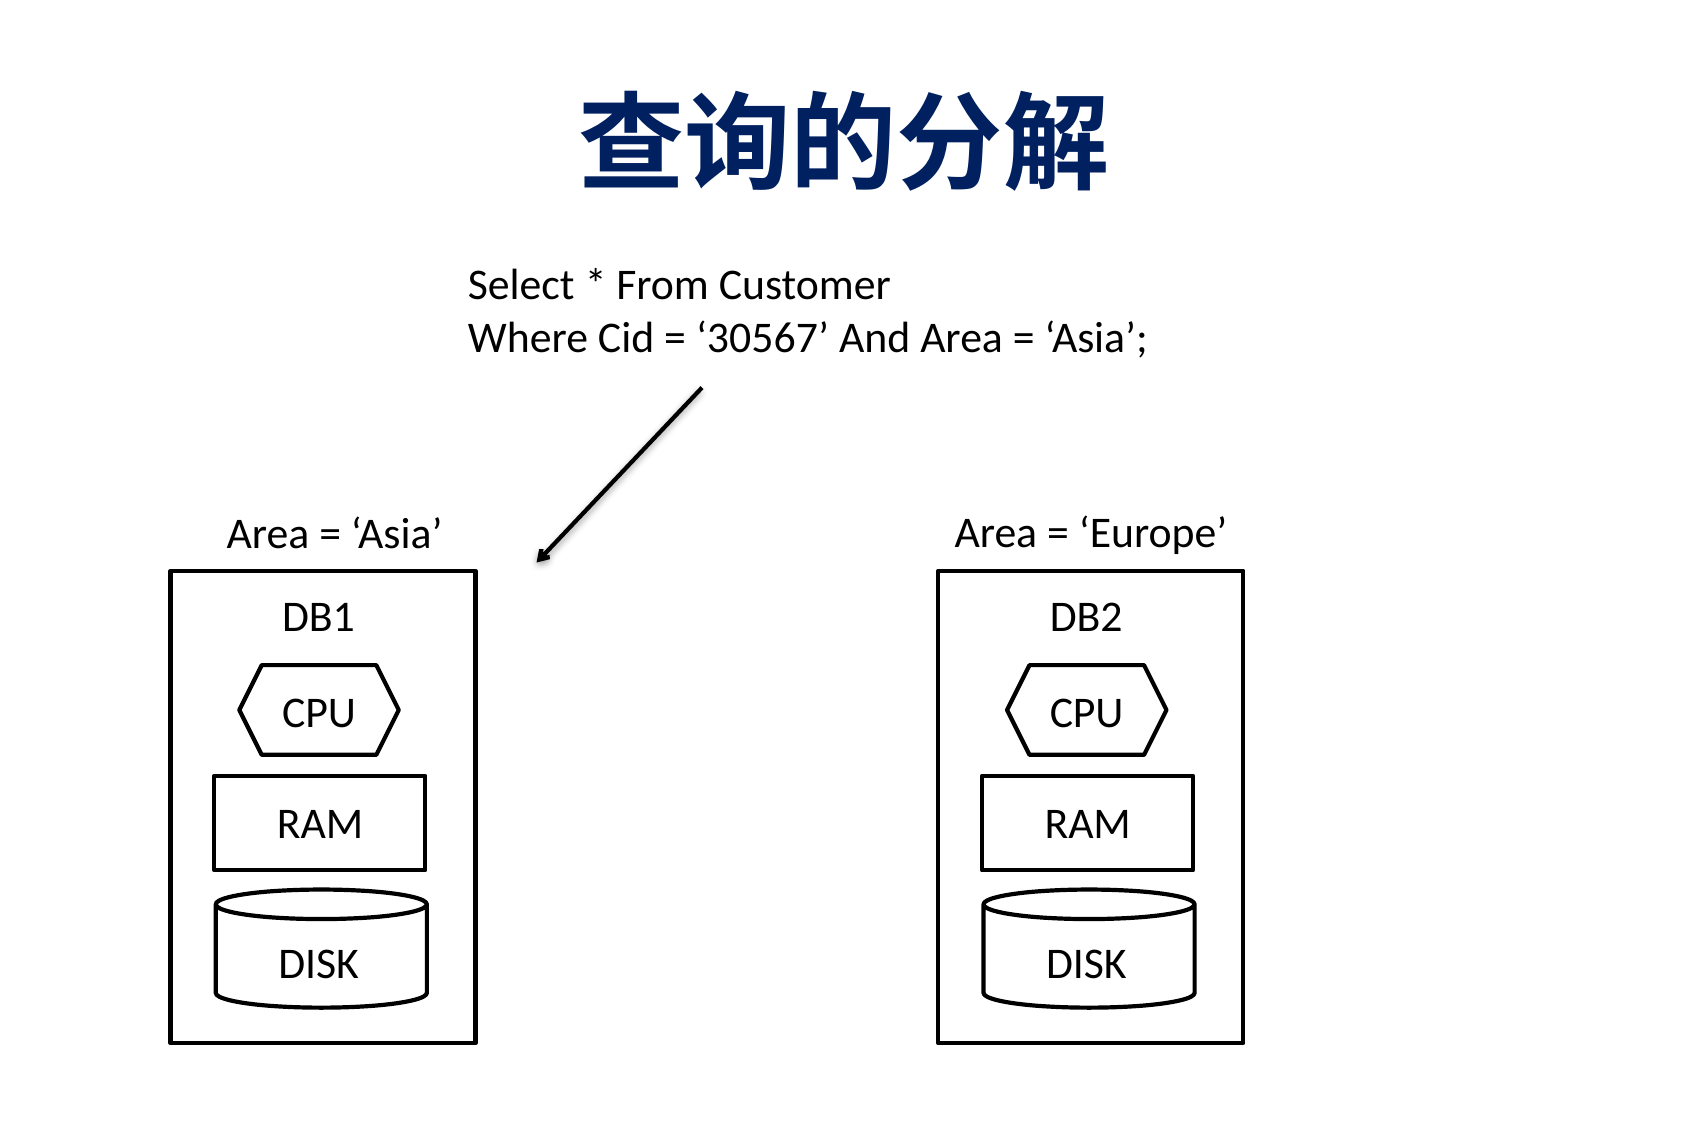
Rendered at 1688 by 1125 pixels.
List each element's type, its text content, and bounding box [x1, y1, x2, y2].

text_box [938, 570, 1244, 1044]
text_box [170, 570, 476, 1044]
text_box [536, 387, 703, 563]
title 查询的分解 [84, 45, 1604, 233]
text_box Area = ‘Asia’ [211, 497, 458, 565]
text_box Select * From Customer Where Cid = ‘30567’ And Area = ‘Asia’; [453, 248, 1164, 369]
text_box Area = ‘Europe’ [939, 496, 1243, 565]
